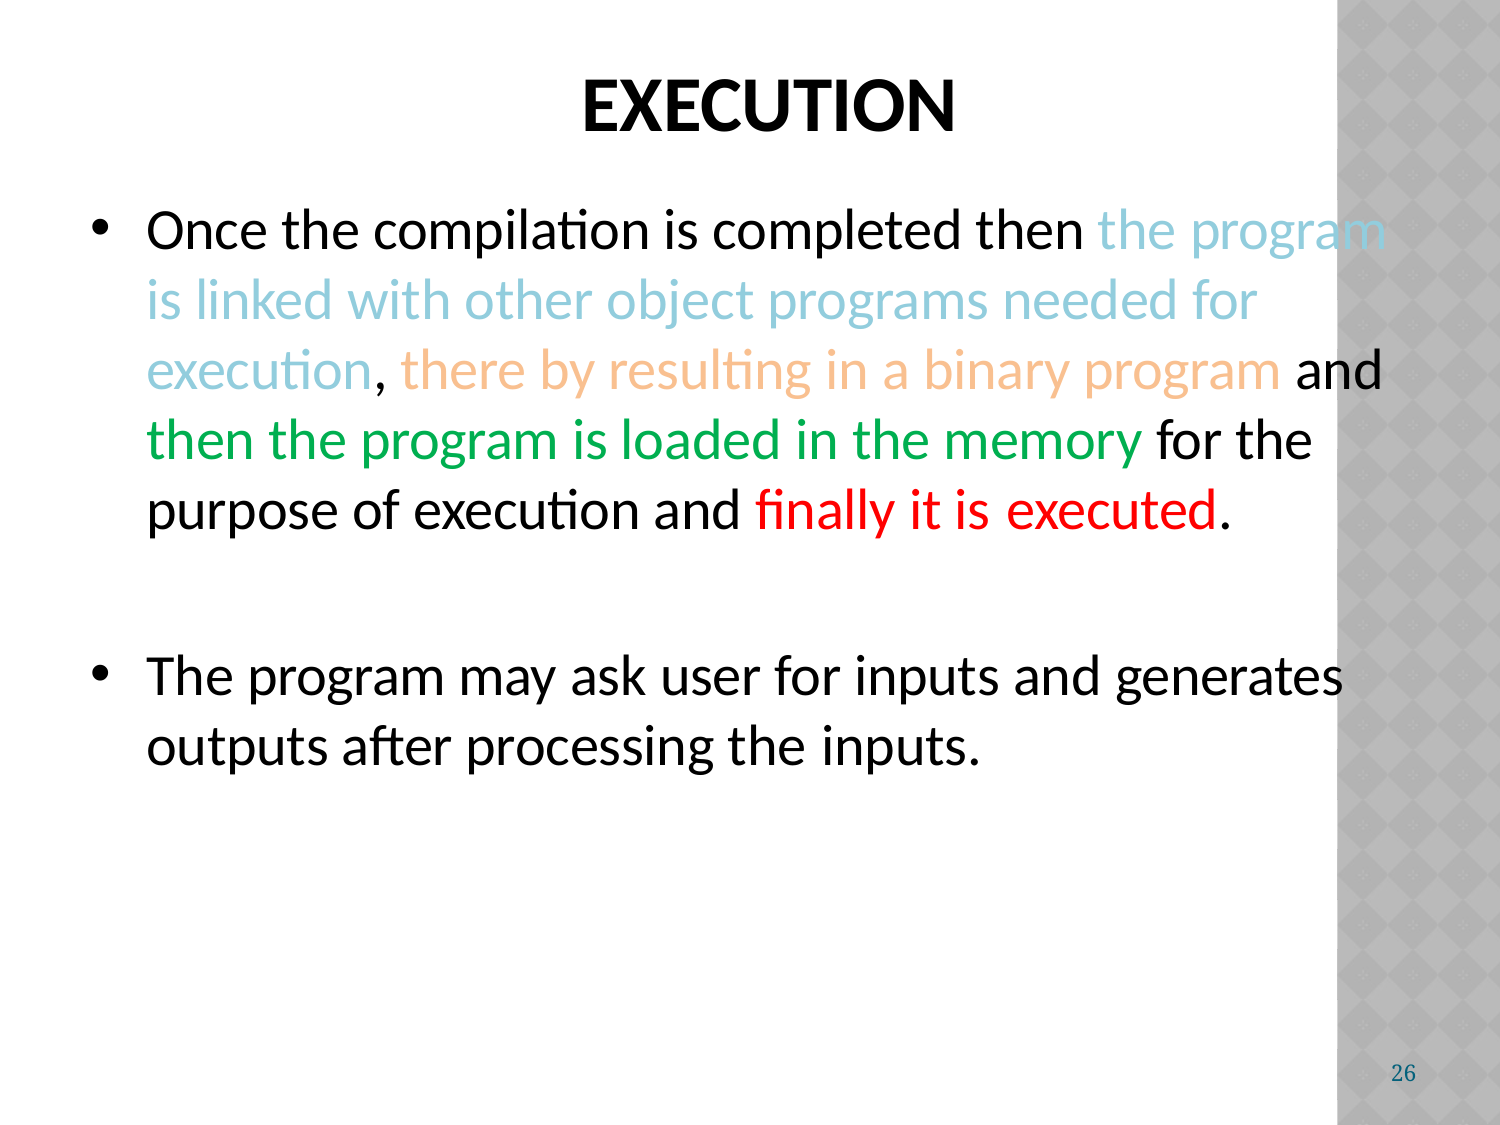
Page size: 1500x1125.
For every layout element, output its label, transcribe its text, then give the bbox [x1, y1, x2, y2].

title Execution [579, 0, 1088, 147]
slide_number 26 [1378, 437, 1417, 1090]
text_box Once the compilation is completed then the program is linked with other object programs needed for execution, there by resulting in a binary program and then the program is loaded in the memory for the purpose of execution and finally it is executed. The program may ask user for inputs and generates outputs after processing the inputs. [87, 189, 1404, 778]
